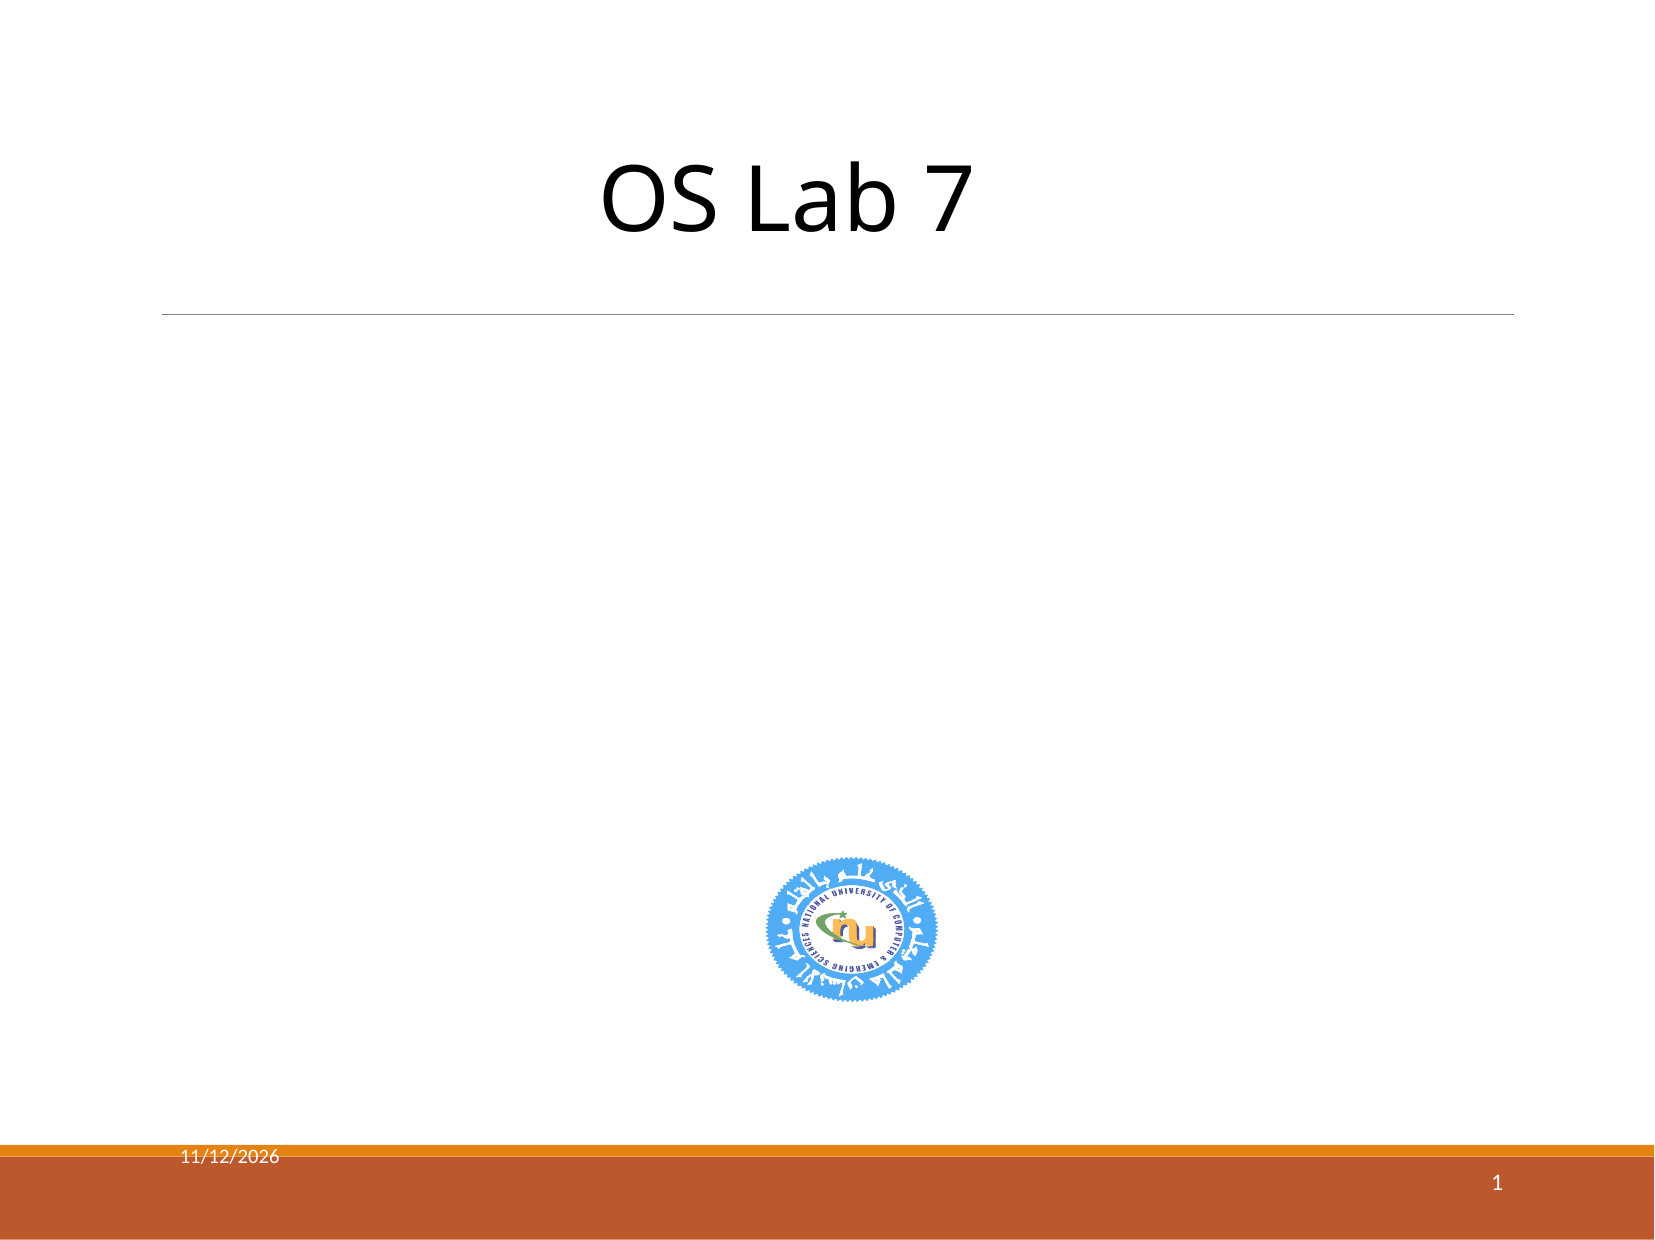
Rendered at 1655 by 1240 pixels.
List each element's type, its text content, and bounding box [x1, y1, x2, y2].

picture [763, 856, 940, 1005]
slide_number 1 [1389, 1150, 1605, 1211]
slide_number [27, 1125, 433, 1186]
text_box OS Lab 7 [0, 144, 1624, 340]
